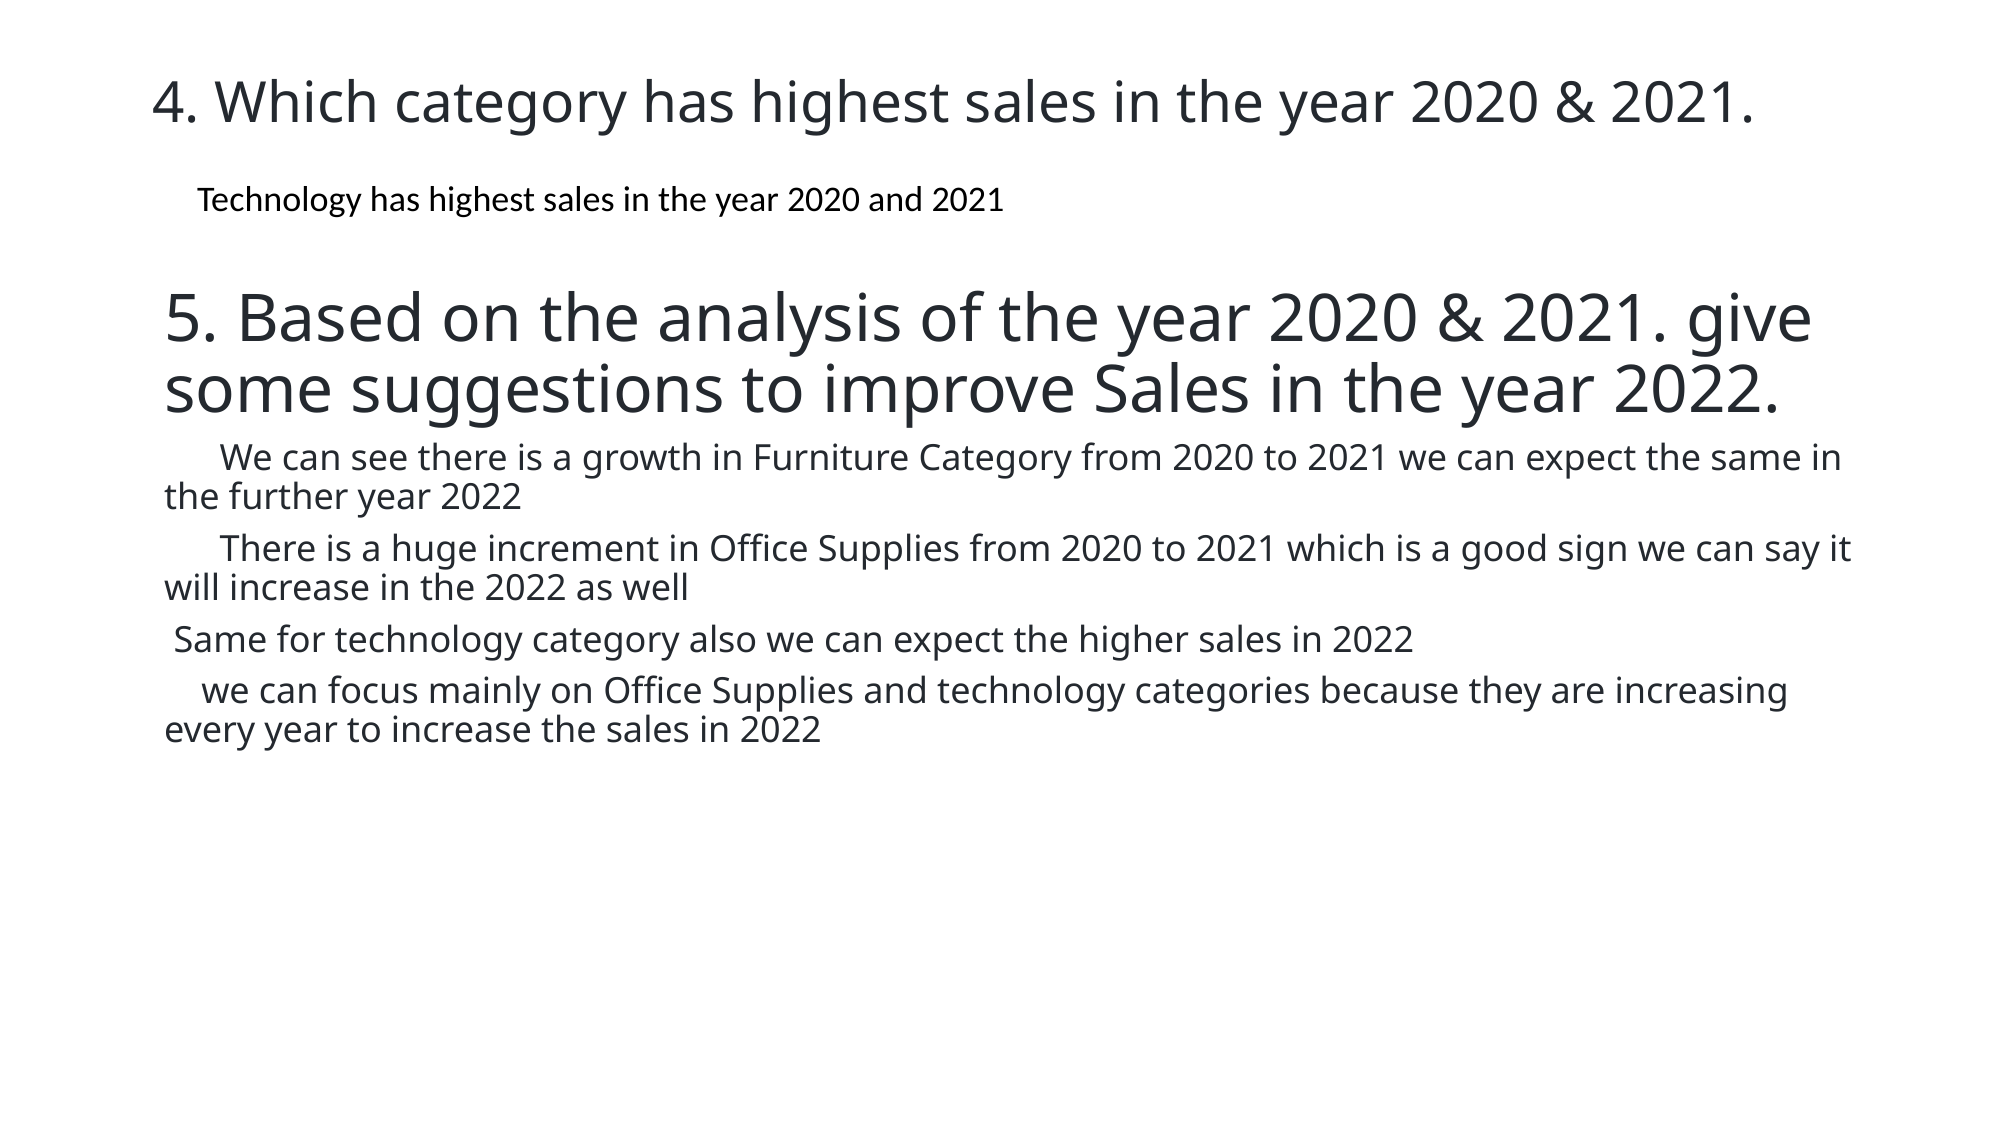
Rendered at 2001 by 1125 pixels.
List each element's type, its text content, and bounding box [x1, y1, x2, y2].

list Technology has highest sales in the year 2020 and 2021 5. Based on the analysis of the year 2020 & 2021. give some suggestions to improve Sales in the year 2022. We can see there is a growth in Furniture Category from 2020 to 2021 we can expect the same in the further year 2022 There is a huge increment in Office Supplies from 2020 to 2021 which is a good sign we can say it will increase in the 2022 as well Same for technology category also we can expect the higher sales in 2022 we can focus mainly on Office Supplies and technology categories because they are increasing every year to increase the sales in 2022 [149, 173, 1875, 1018]
title 4. Which category has highest sales in the year 2020 & 2021. [137, 59, 1863, 149]
